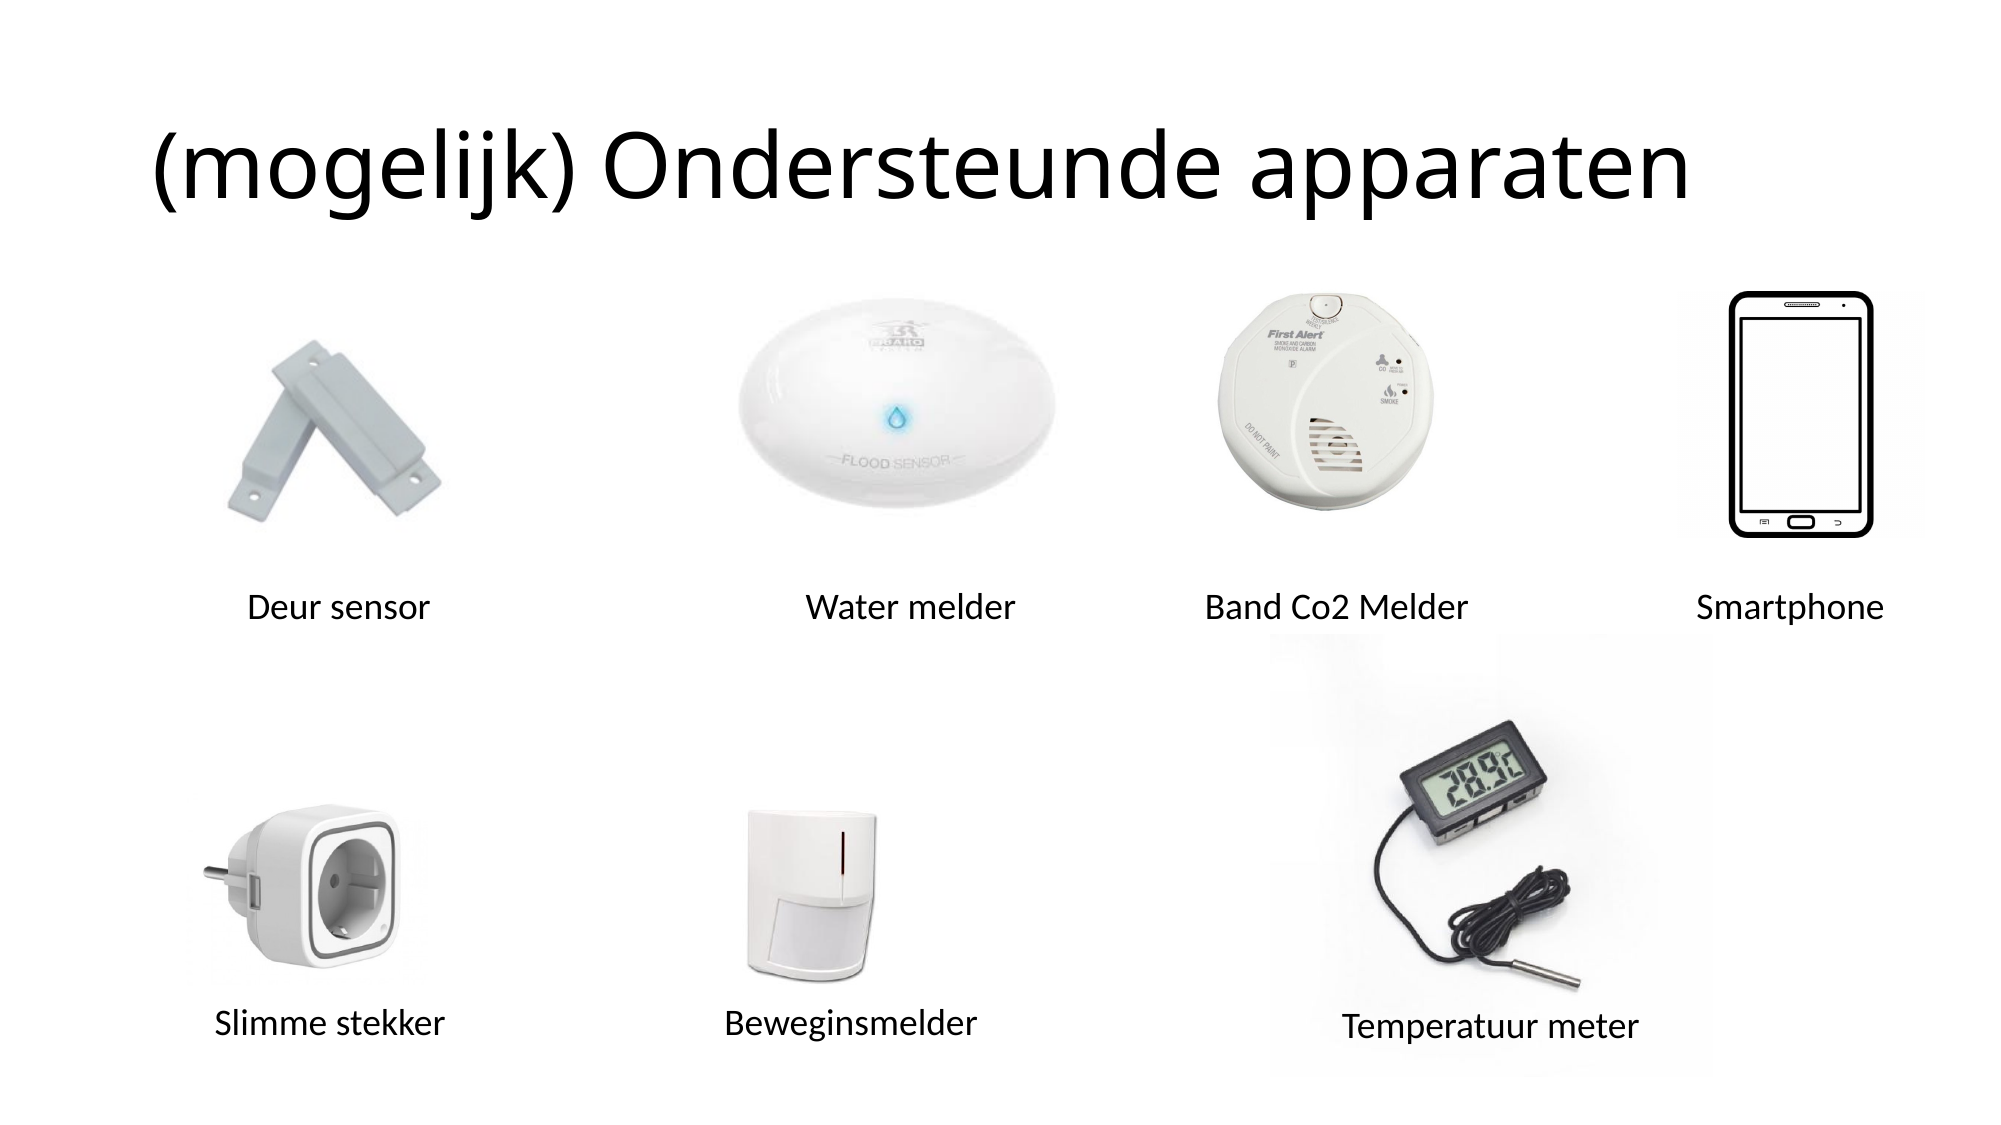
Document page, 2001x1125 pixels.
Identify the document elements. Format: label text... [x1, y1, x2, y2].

text_box Beweginsmelder [968, 990, 994, 1051]
text_box Slimme stekker [199, 990, 461, 1051]
picture [664, 750, 968, 1055]
text_box Smartphone [1681, 574, 1900, 634]
picture [727, 279, 1067, 528]
text_box Band Co2 Melder [1190, 574, 1485, 634]
title (mogelijk) Ondersteunde apparaten [137, 59, 1863, 278]
picture [1677, 291, 1925, 538]
picture [137, 231, 542, 635]
text_box Water melder [790, 574, 1040, 634]
picture [1270, 634, 1713, 1077]
picture [169, 750, 444, 1025]
picture [1212, 288, 1439, 514]
